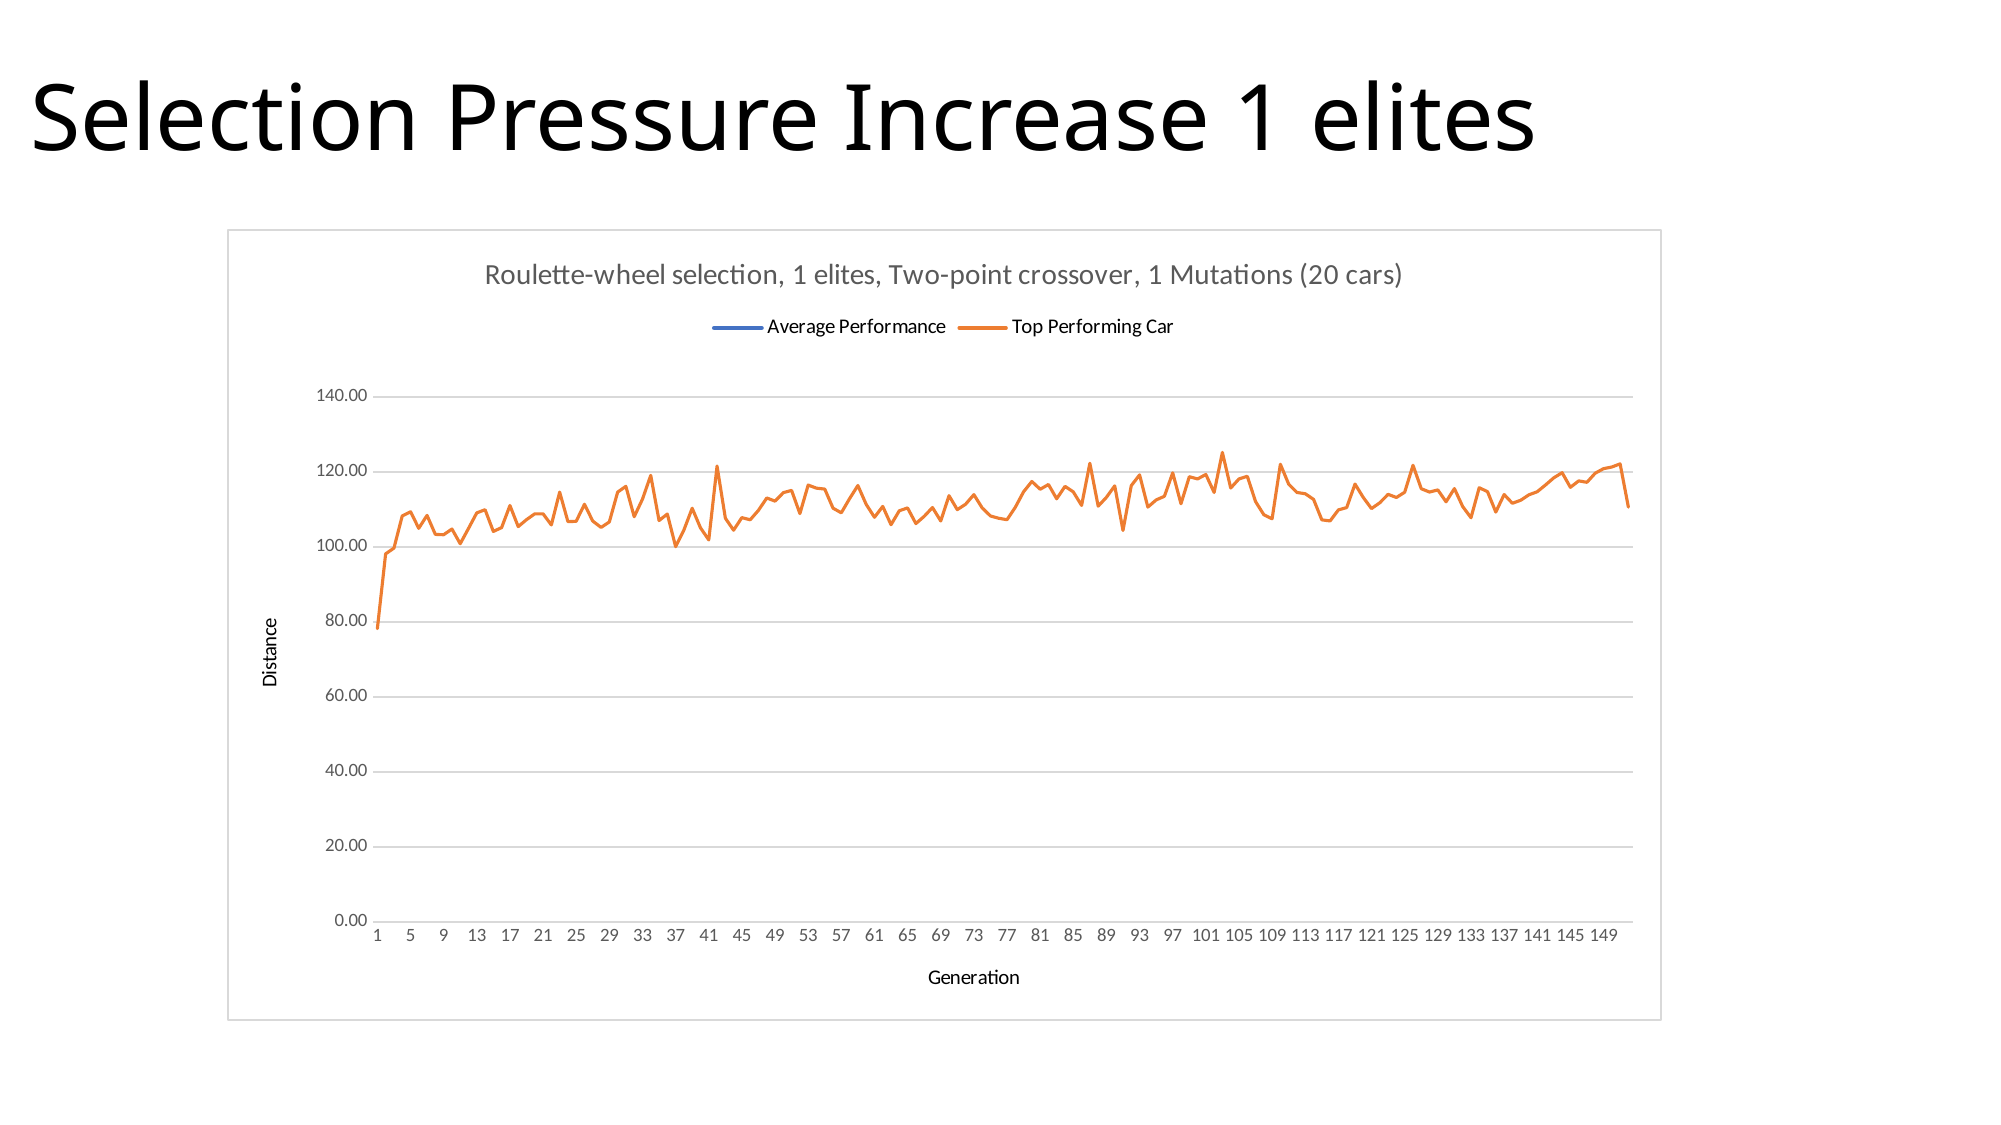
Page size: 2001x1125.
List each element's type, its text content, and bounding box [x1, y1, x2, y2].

chart [226, 229, 1662, 1021]
title Selection Pressure Increase 1 elites [15, 11, 1741, 230]
